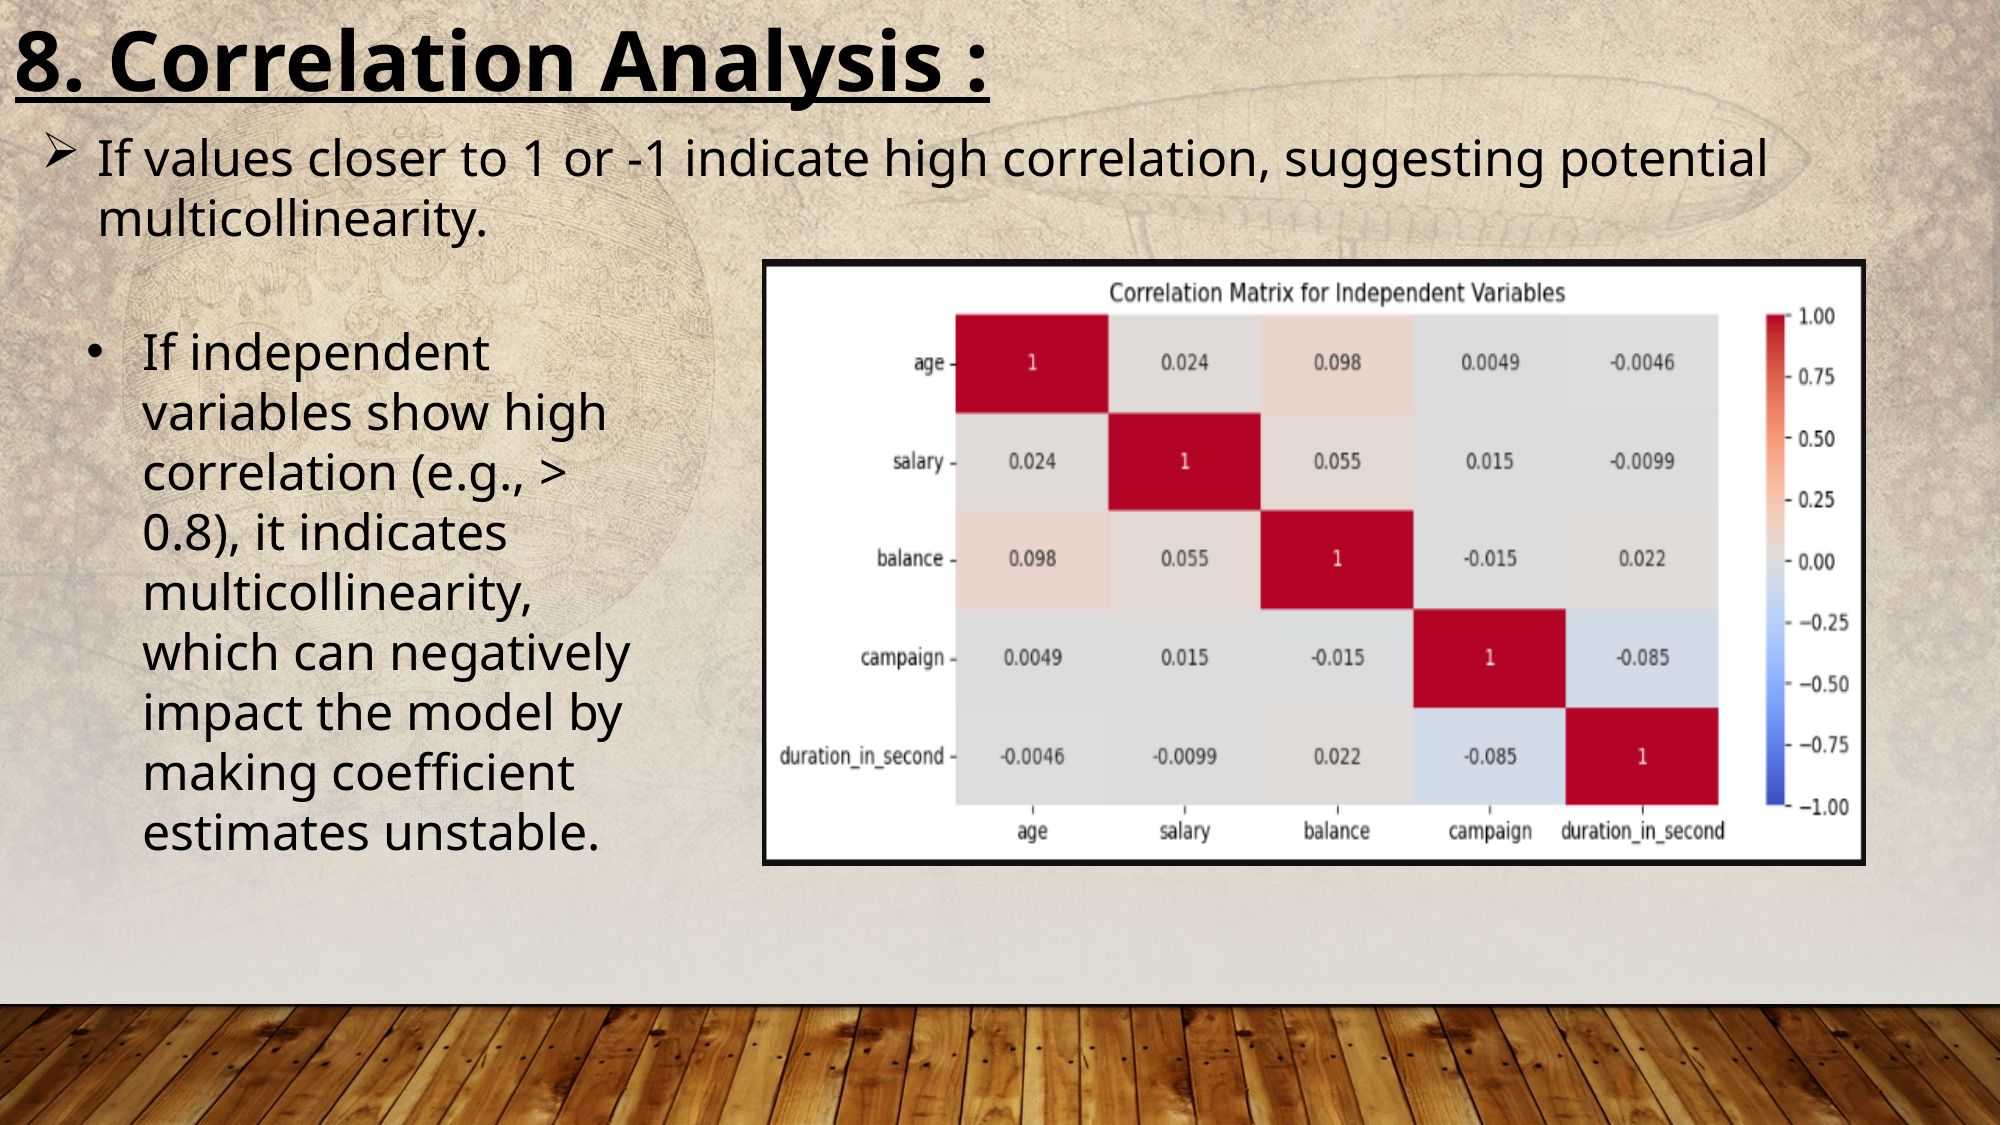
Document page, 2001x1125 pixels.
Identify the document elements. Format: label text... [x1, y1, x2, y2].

picture [761, 259, 1866, 866]
text_box 8. Correlation Analysis : [0, 0, 1352, 116]
text_box If values closer to 1 or -1 indicate high correlation, suggesting potential multicollinearity. [26, 118, 1935, 254]
picture [0, 1004, 2000, 1125]
text_box If independent variables show high correlation (e.g., > 0.8), it indicates multicollinearity, which can negatively impact the model by making coefficient estimates unstable. [71, 312, 674, 868]
